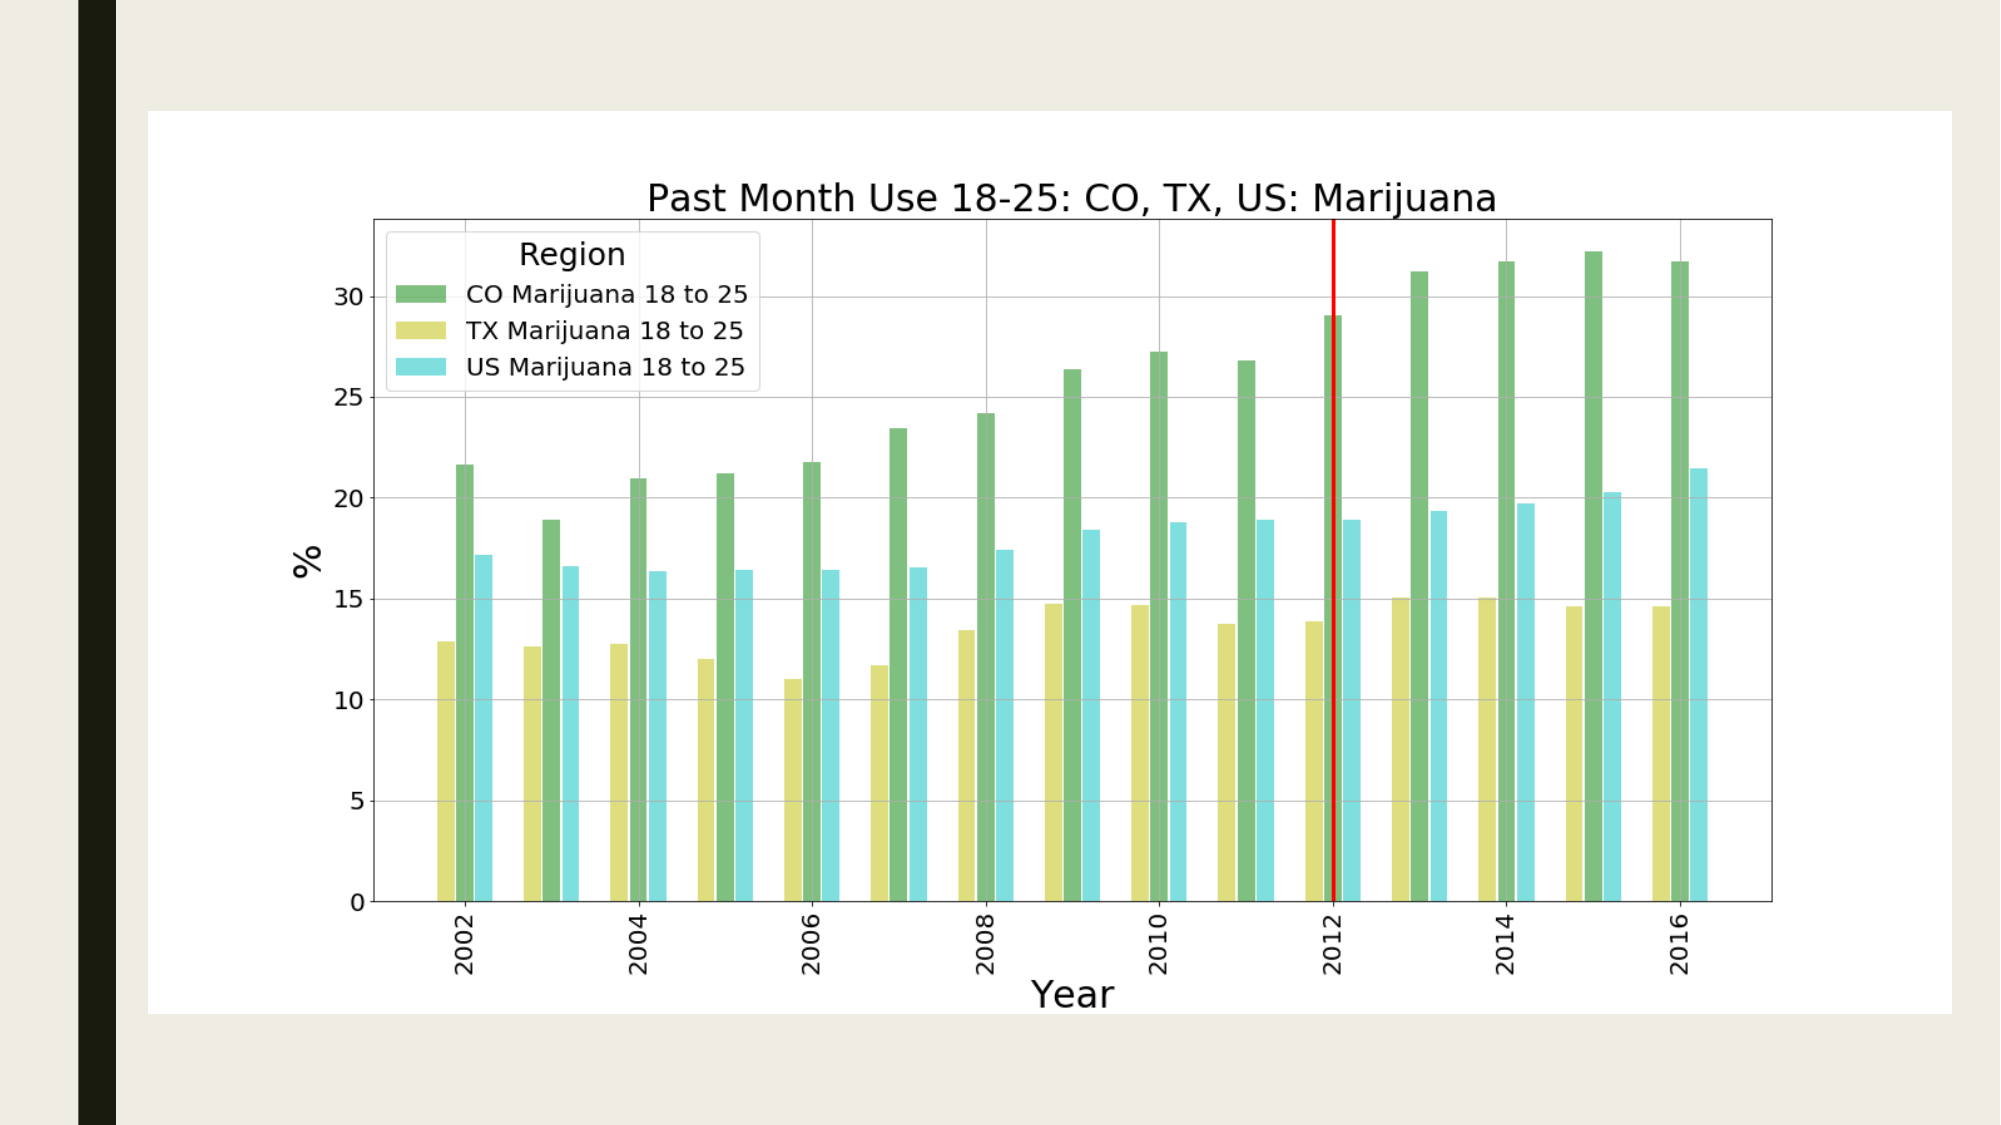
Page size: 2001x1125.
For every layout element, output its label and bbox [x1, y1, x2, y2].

picture [148, 111, 1952, 1014]
